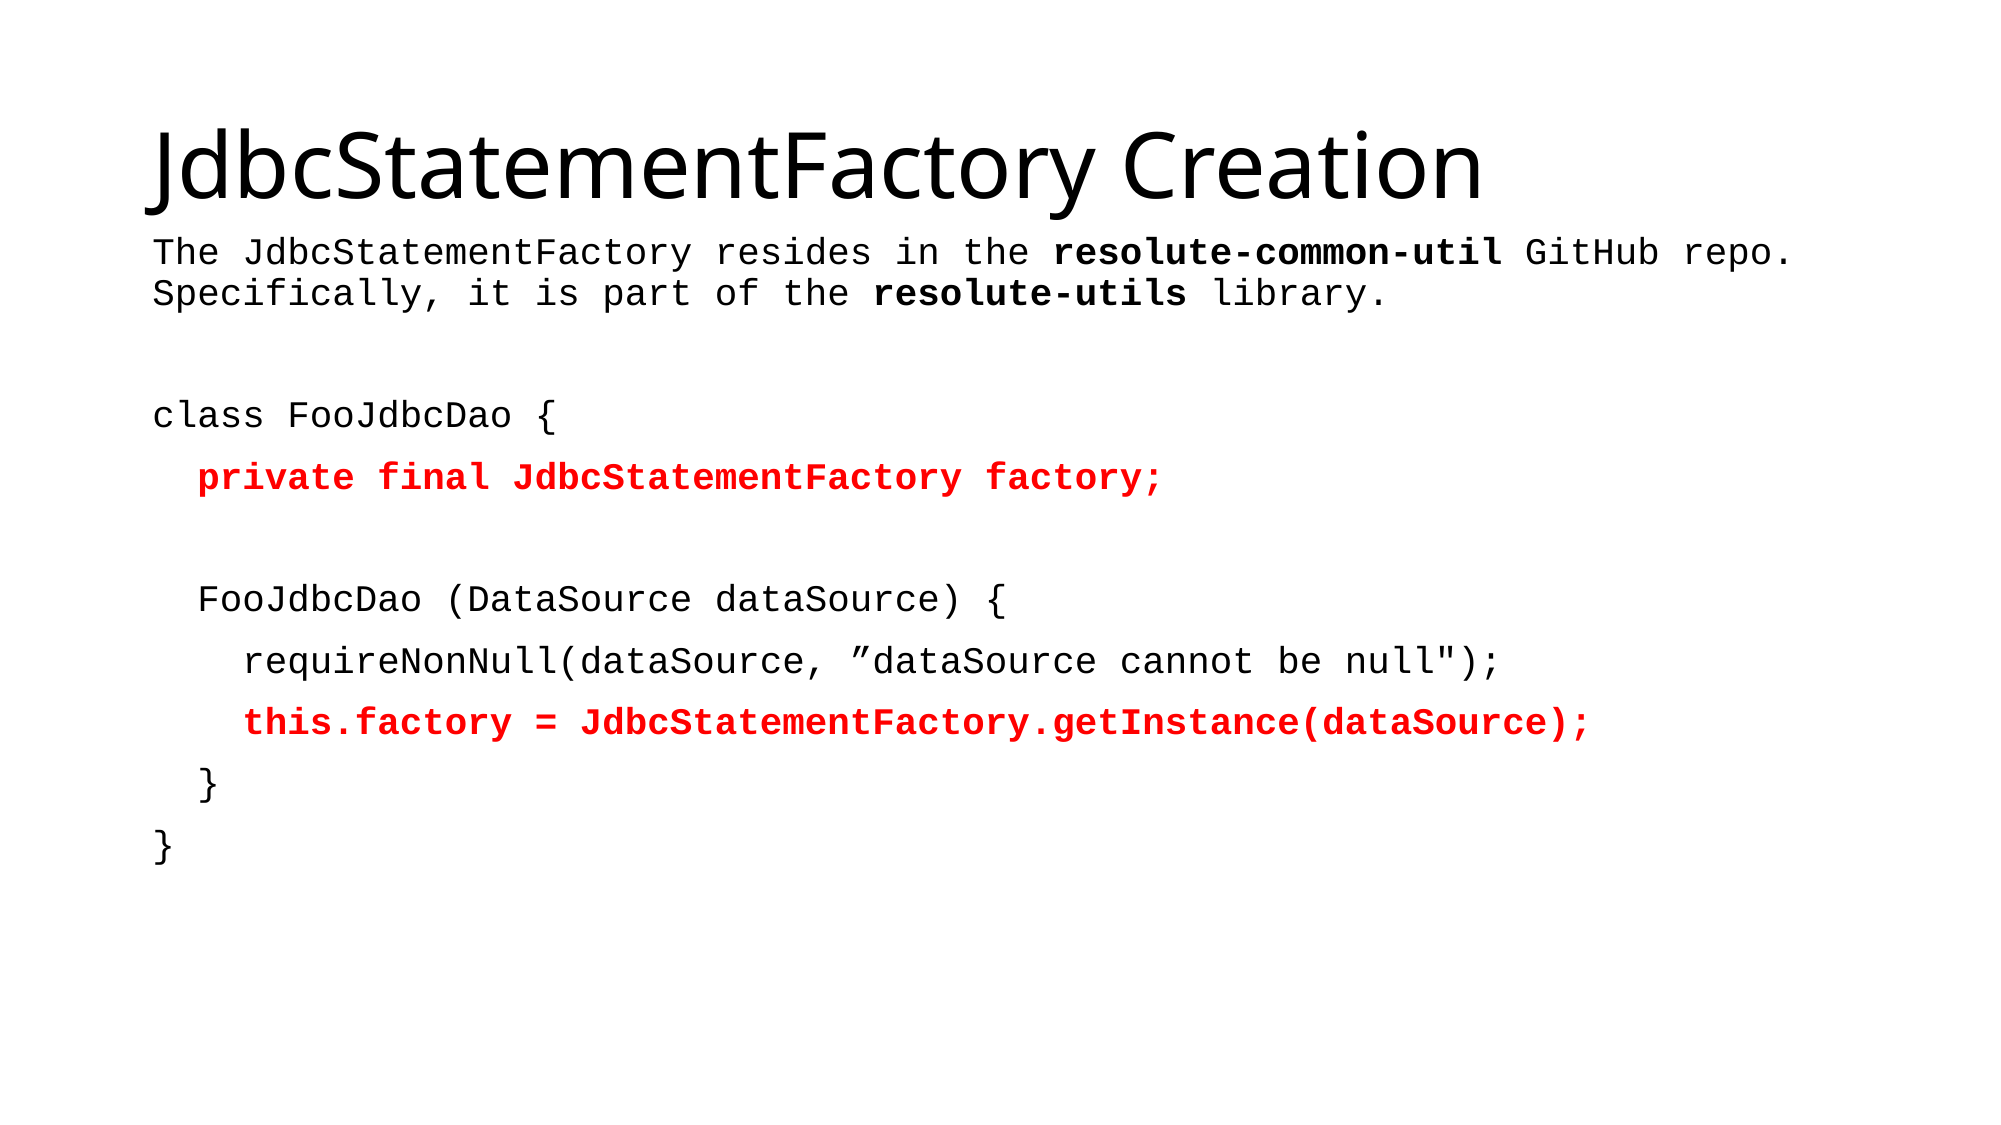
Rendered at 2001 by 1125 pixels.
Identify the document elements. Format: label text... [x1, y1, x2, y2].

list The JdbcStatementFactory resides in the resolute-common-util GitHub repo. Specifically, it is part of the resolute-utils library. class FooJdbcDao { private final JdbcStatementFactory factory; FooJdbcDao (DataSource dataSource) { requireNonNull(dataSource, ”dataSource cannot be null"); this.factory = JdbcStatementFactory.getInstance(dataSource); } } [137, 224, 1863, 1014]
title JdbcStatementFactory Creation [137, 59, 1863, 224]
